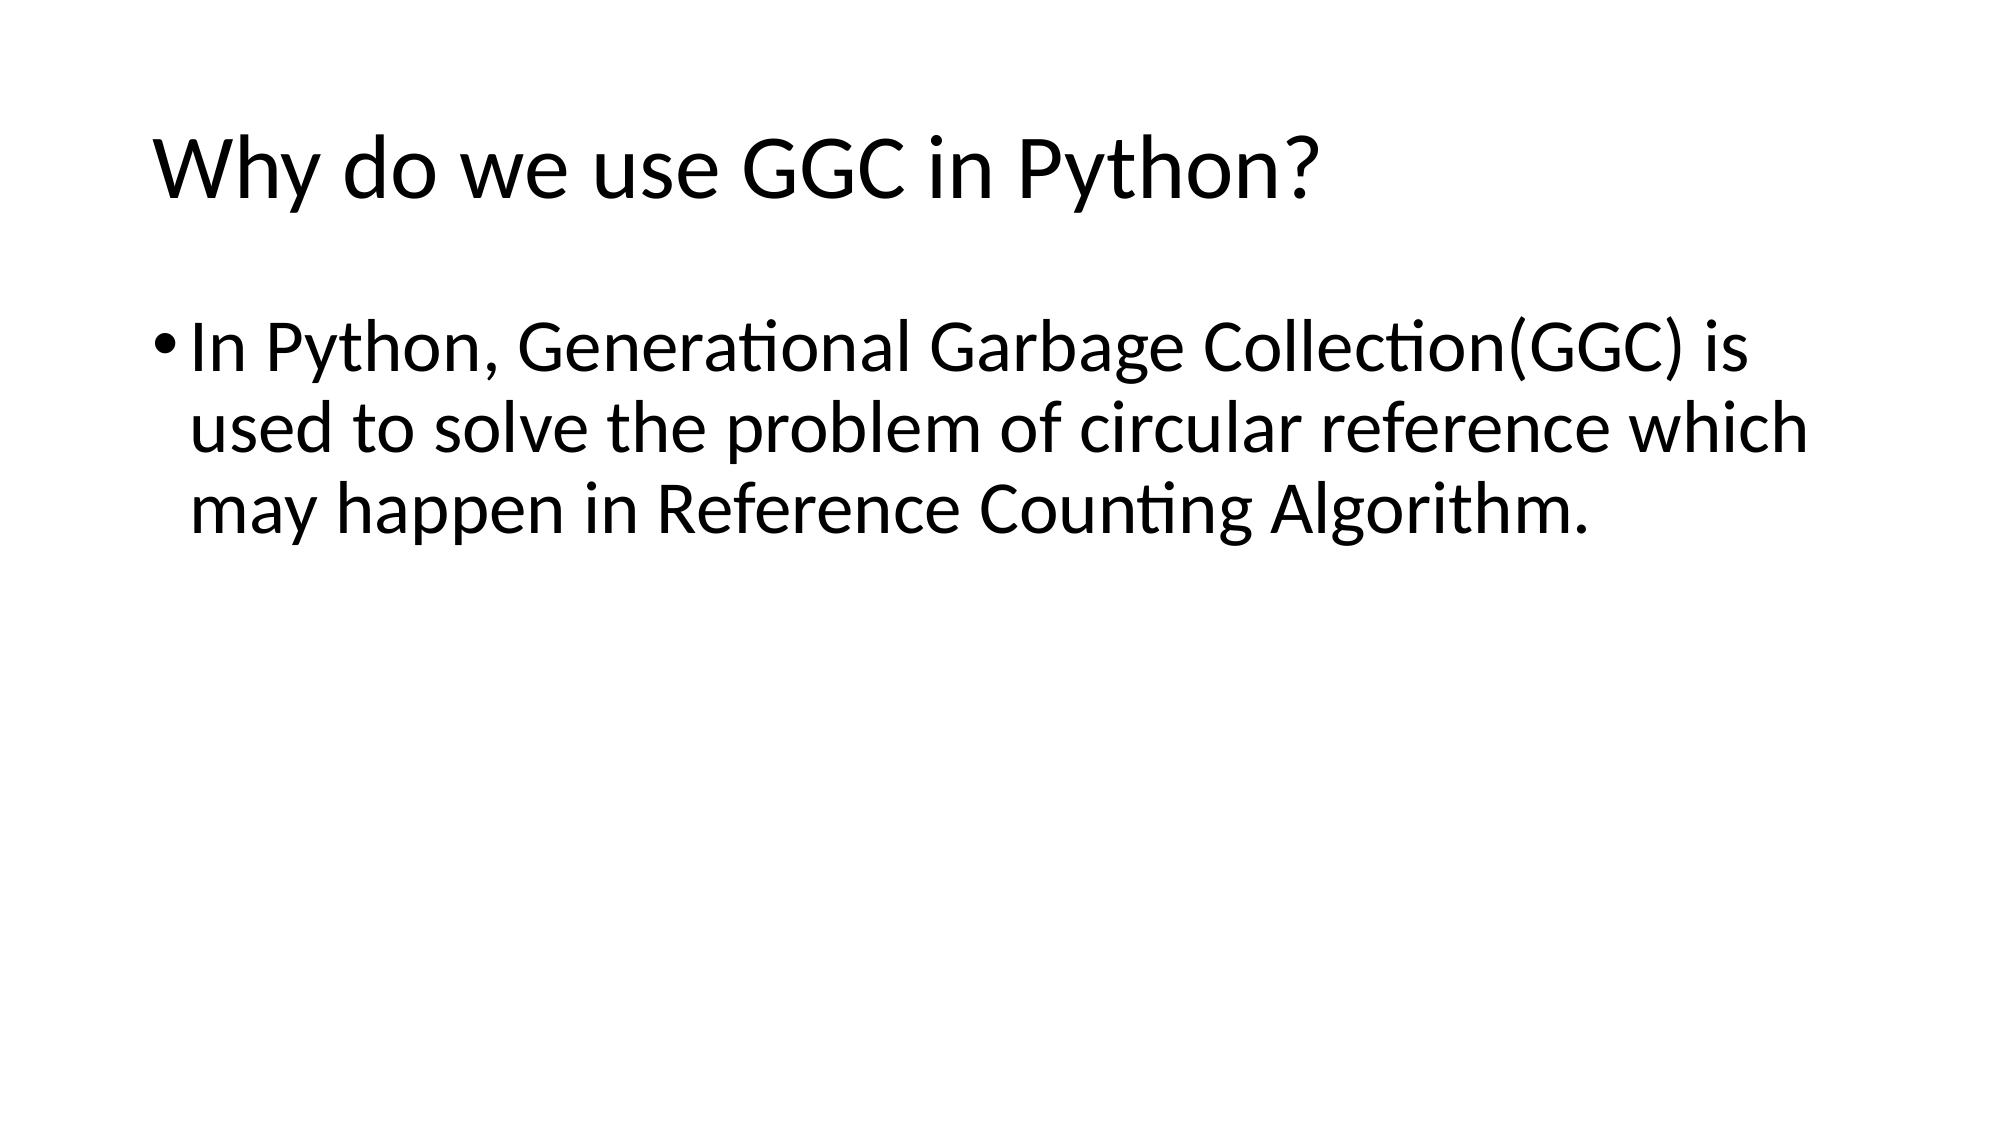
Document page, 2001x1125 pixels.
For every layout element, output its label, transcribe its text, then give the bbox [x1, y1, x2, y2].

list In Python, Generational Garbage Collection(GGC) is used to solve the problem of circular reference which may happen in Reference Counting Algorithm. [137, 299, 1863, 1014]
title Why do we use GGC in Python? [137, 59, 1863, 278]
